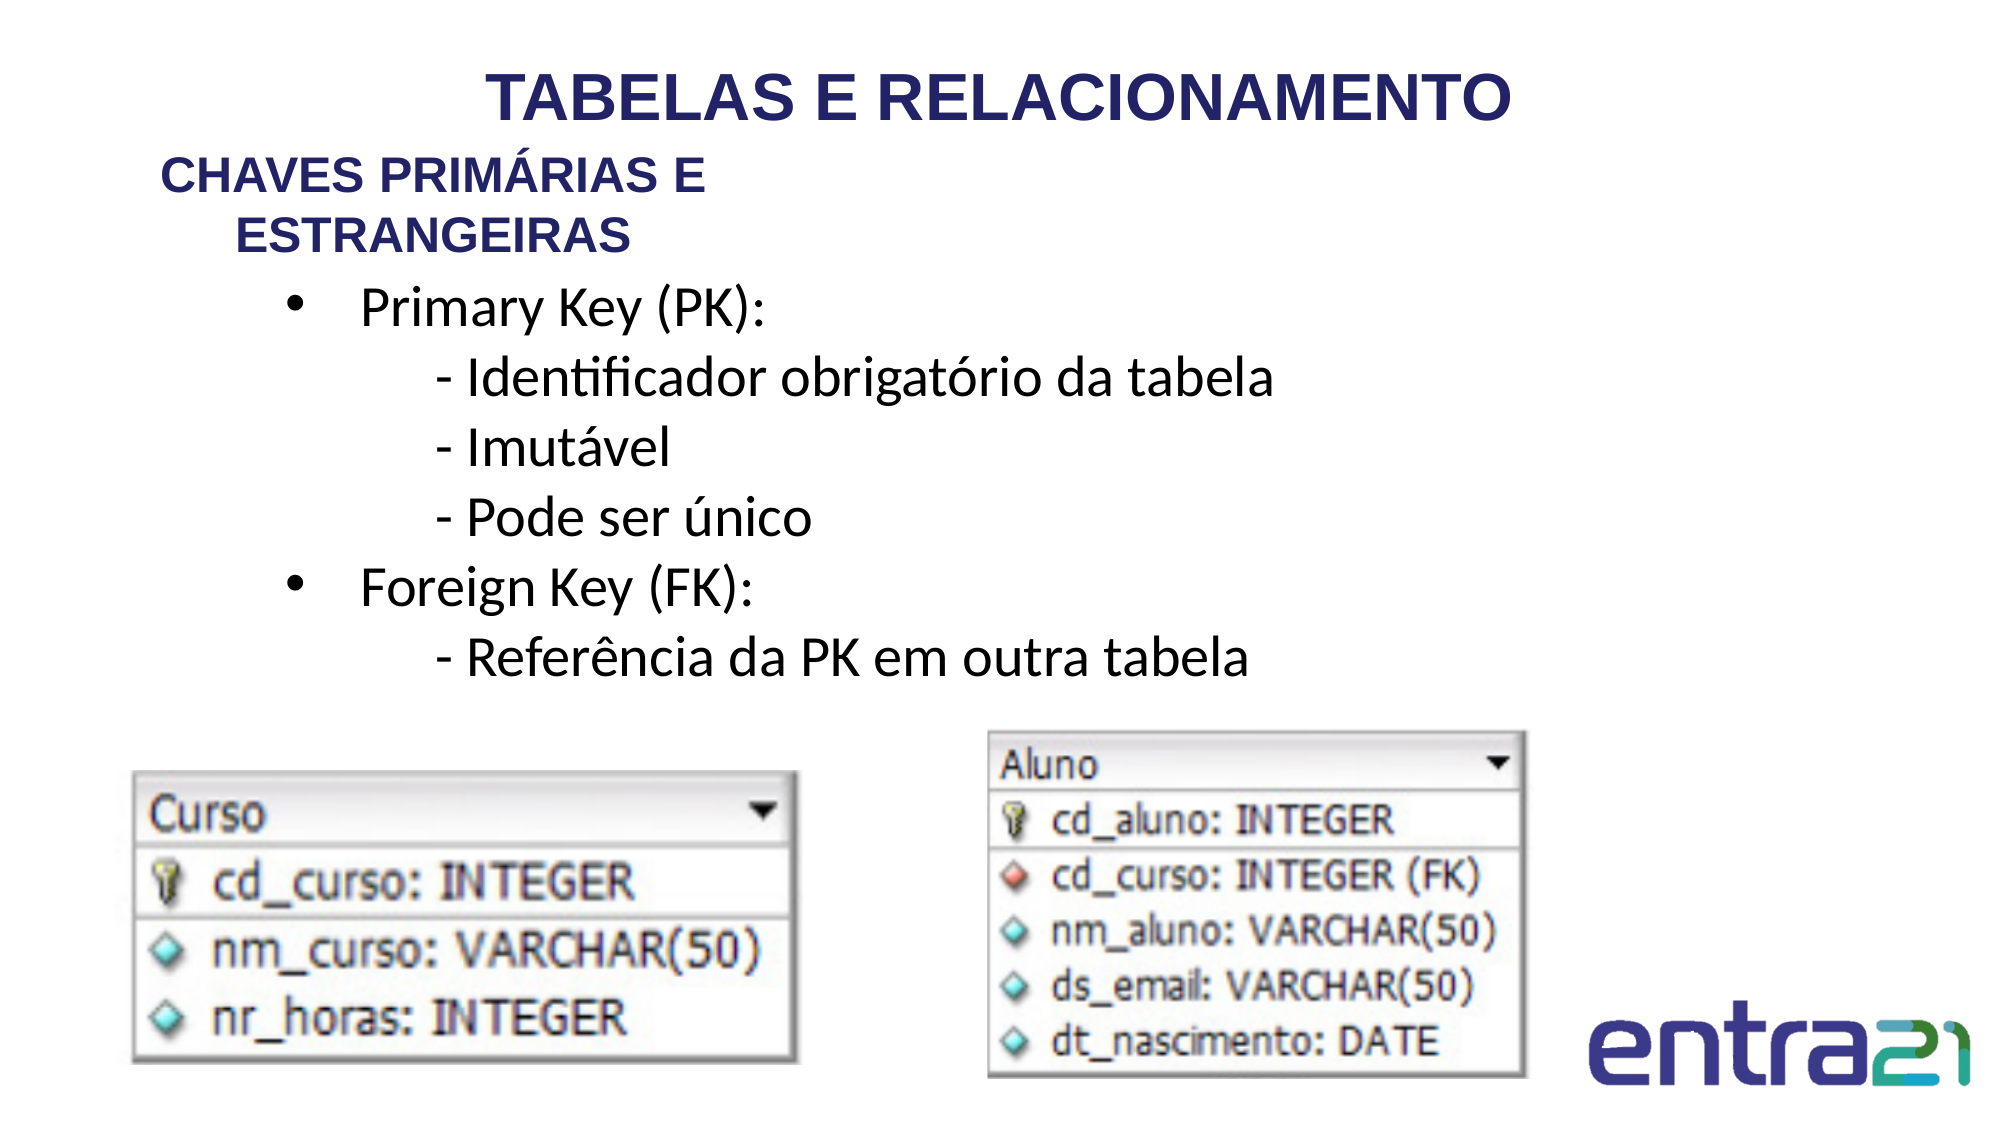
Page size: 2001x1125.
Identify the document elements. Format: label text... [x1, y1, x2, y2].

text_box Chaves primárias e estrangeiras [24, 108, 843, 297]
picture [987, 728, 1534, 1079]
picture [101, 770, 805, 1065]
text_box Primary Key (PK): - Identificador obrigatório da tabela - Imutável - Pode ser único Foreign Key (FK): - Referência da PK em outra tabela [270, 260, 1291, 765]
text_box Tabelas e Relacionamento [249, 0, 1750, 188]
picture [1587, 997, 1979, 1125]
